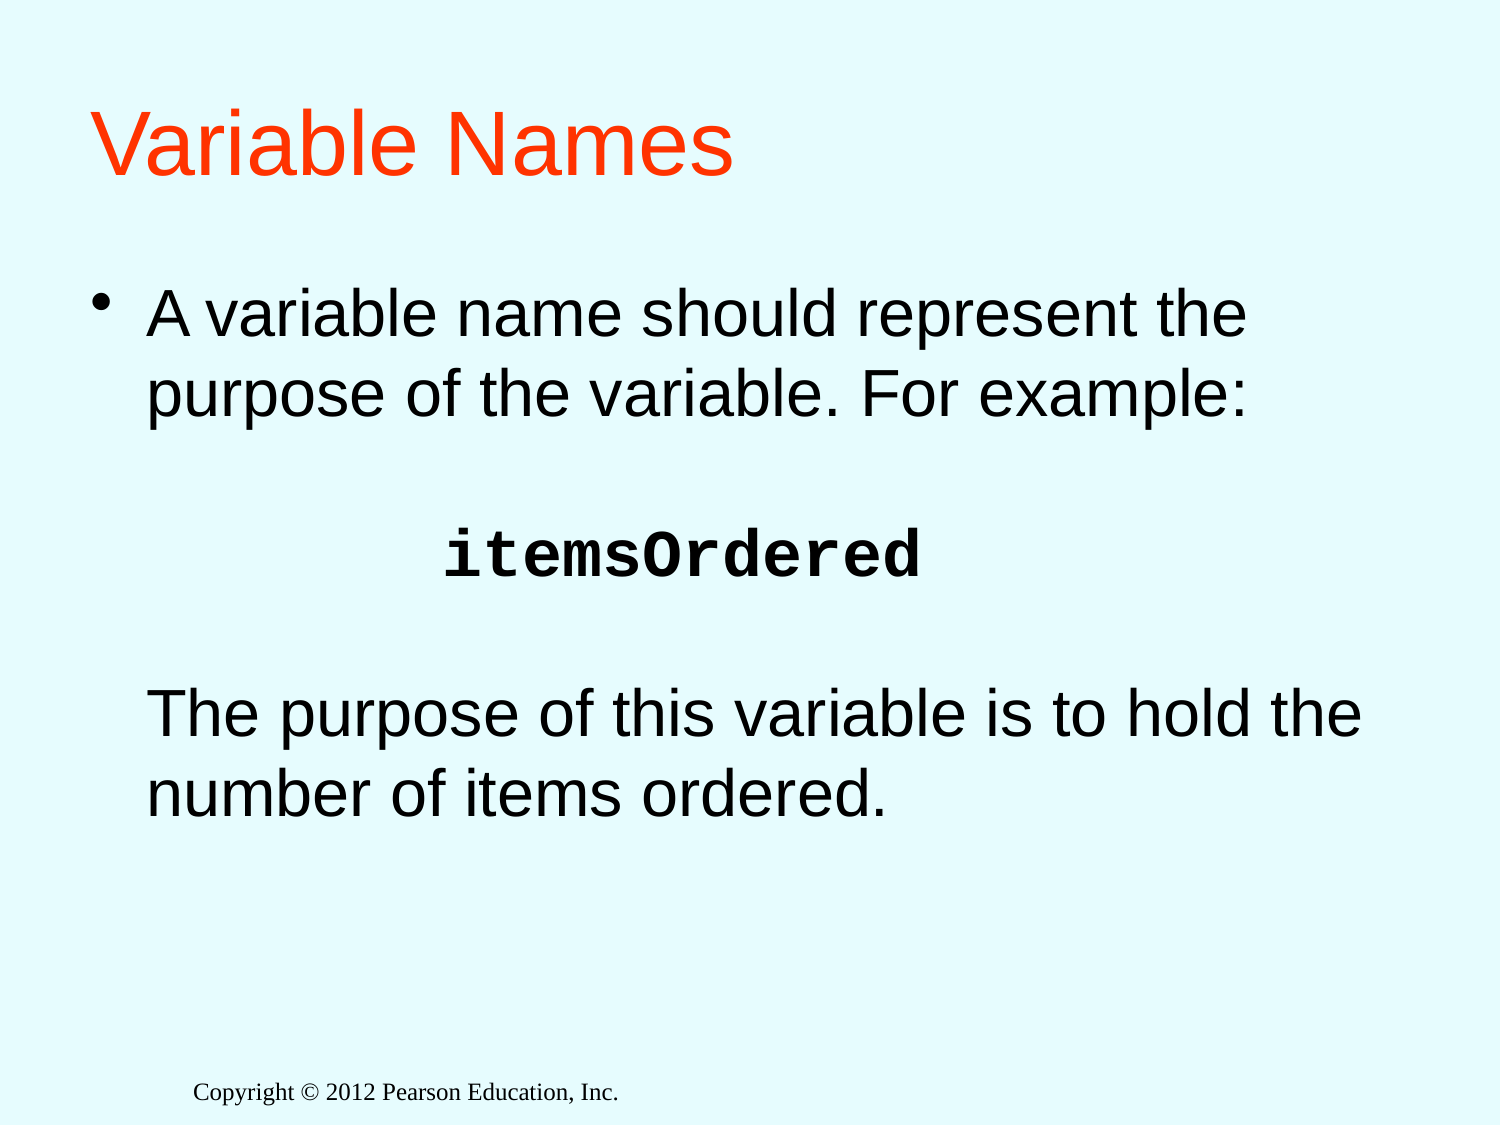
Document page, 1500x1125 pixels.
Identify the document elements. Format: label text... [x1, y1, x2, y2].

title Variable Names [75, 45, 1425, 233]
list A variable name should represent the purpose of the variable. For example: itemsOrdered The purpose of this variable is to hold the number of items ordered. [75, 262, 1425, 1005]
